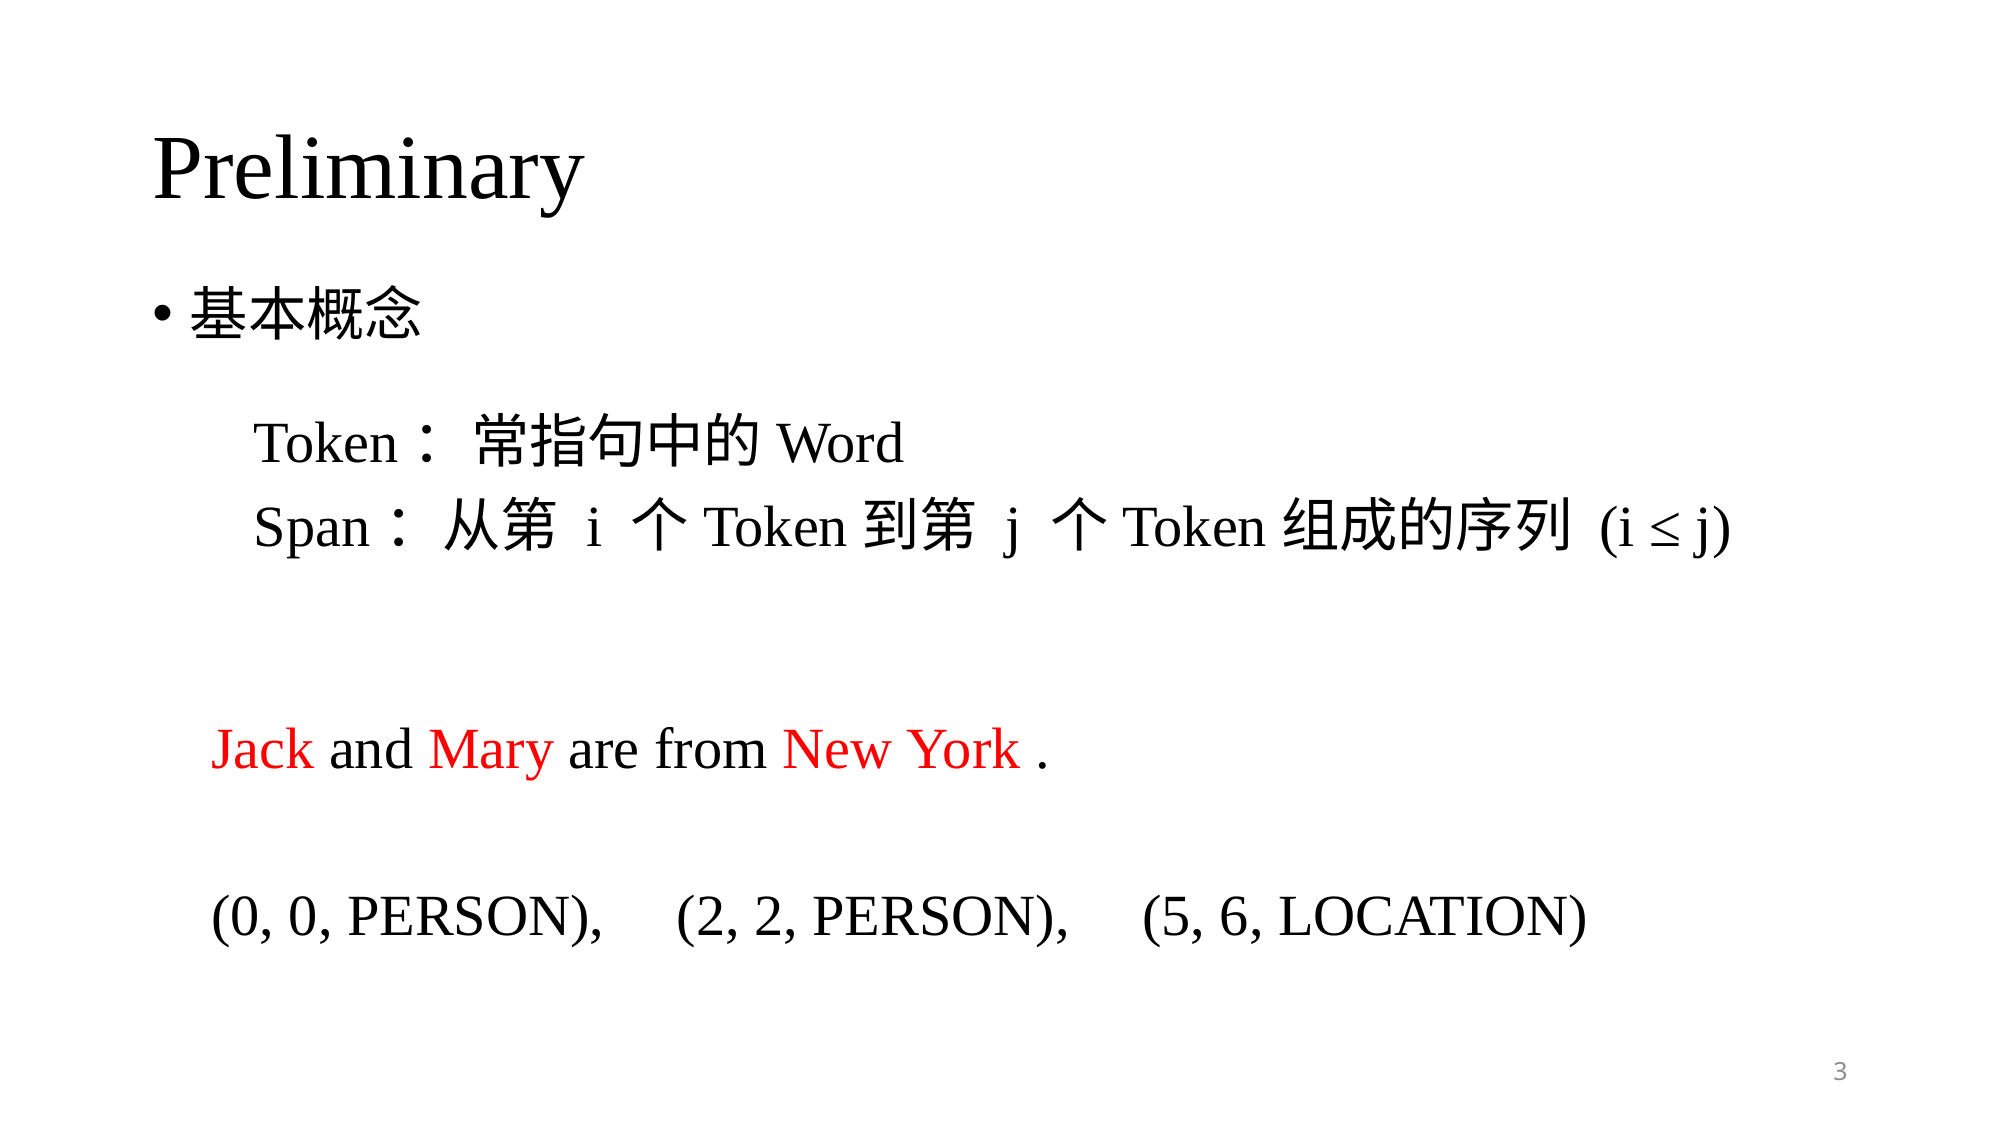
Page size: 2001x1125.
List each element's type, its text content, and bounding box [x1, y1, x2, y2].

text_box 基本概念 [137, 277, 1850, 384]
slide_number 3 [1412, 1042, 1863, 1103]
text_box Jack and Mary are from New York . (0, 0, PERSON), (2, 2, PERSON), (5, 6, LOCATION) [196, 710, 1883, 1012]
title Preliminary [137, 59, 1863, 278]
text_box Token：常指句中的Word Span：从第 i 个Token到第 j 个Token组成的序列 (i ≤ j) [238, 404, 1926, 601]
